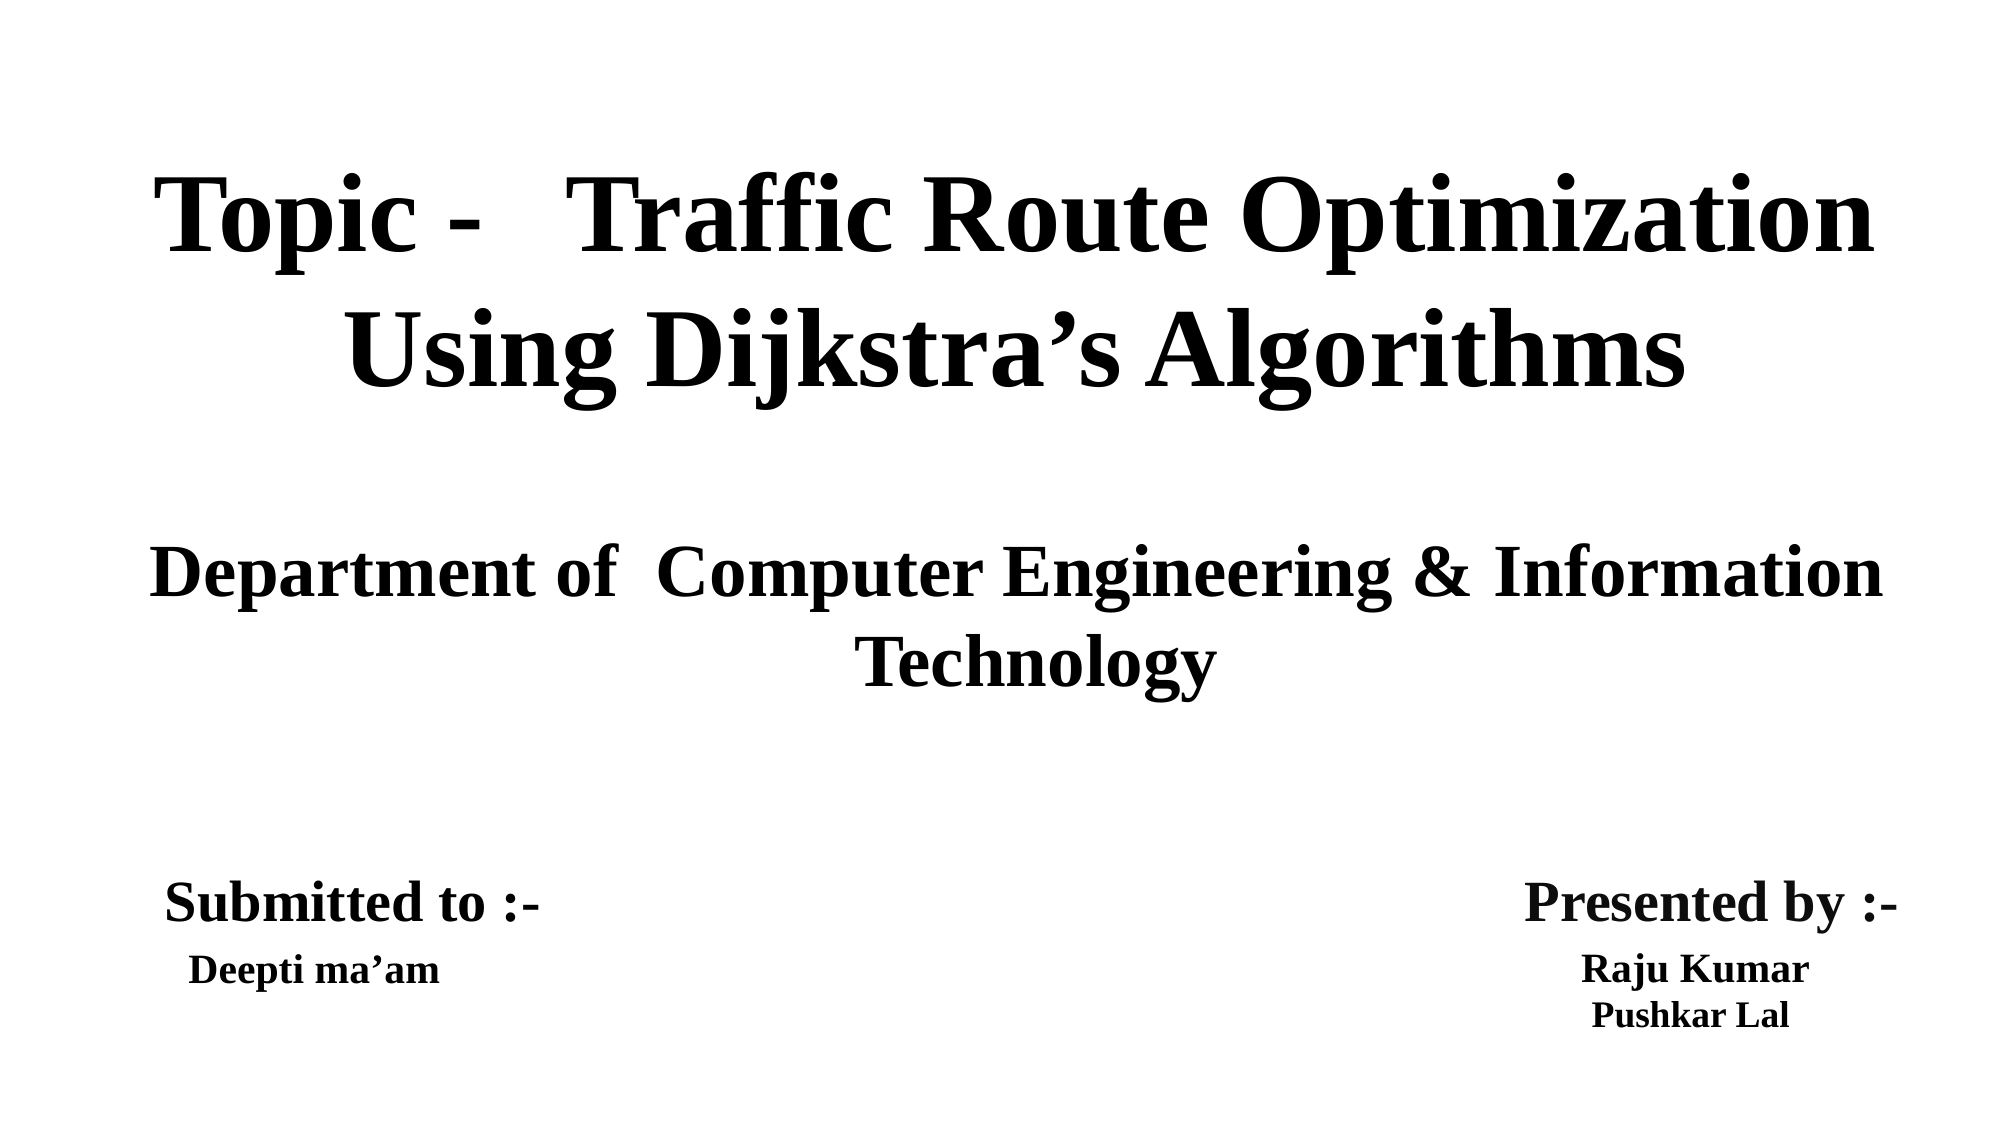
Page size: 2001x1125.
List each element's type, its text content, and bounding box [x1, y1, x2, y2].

text_box Raju Kumar Pushkar Lal [1429, 932, 1963, 1044]
text_box Submitted to :- [85, 855, 621, 941]
text_box Deepti ma’am [18, 934, 621, 1001]
text_box Presented by :- [1446, 855, 1979, 941]
text_box Department of Computer Engineering & Information Technology [41, 513, 1994, 709]
text_box Topic - Traffic Route Optimization Using Dijkstra’s Algorithms [97, 131, 1962, 417]
